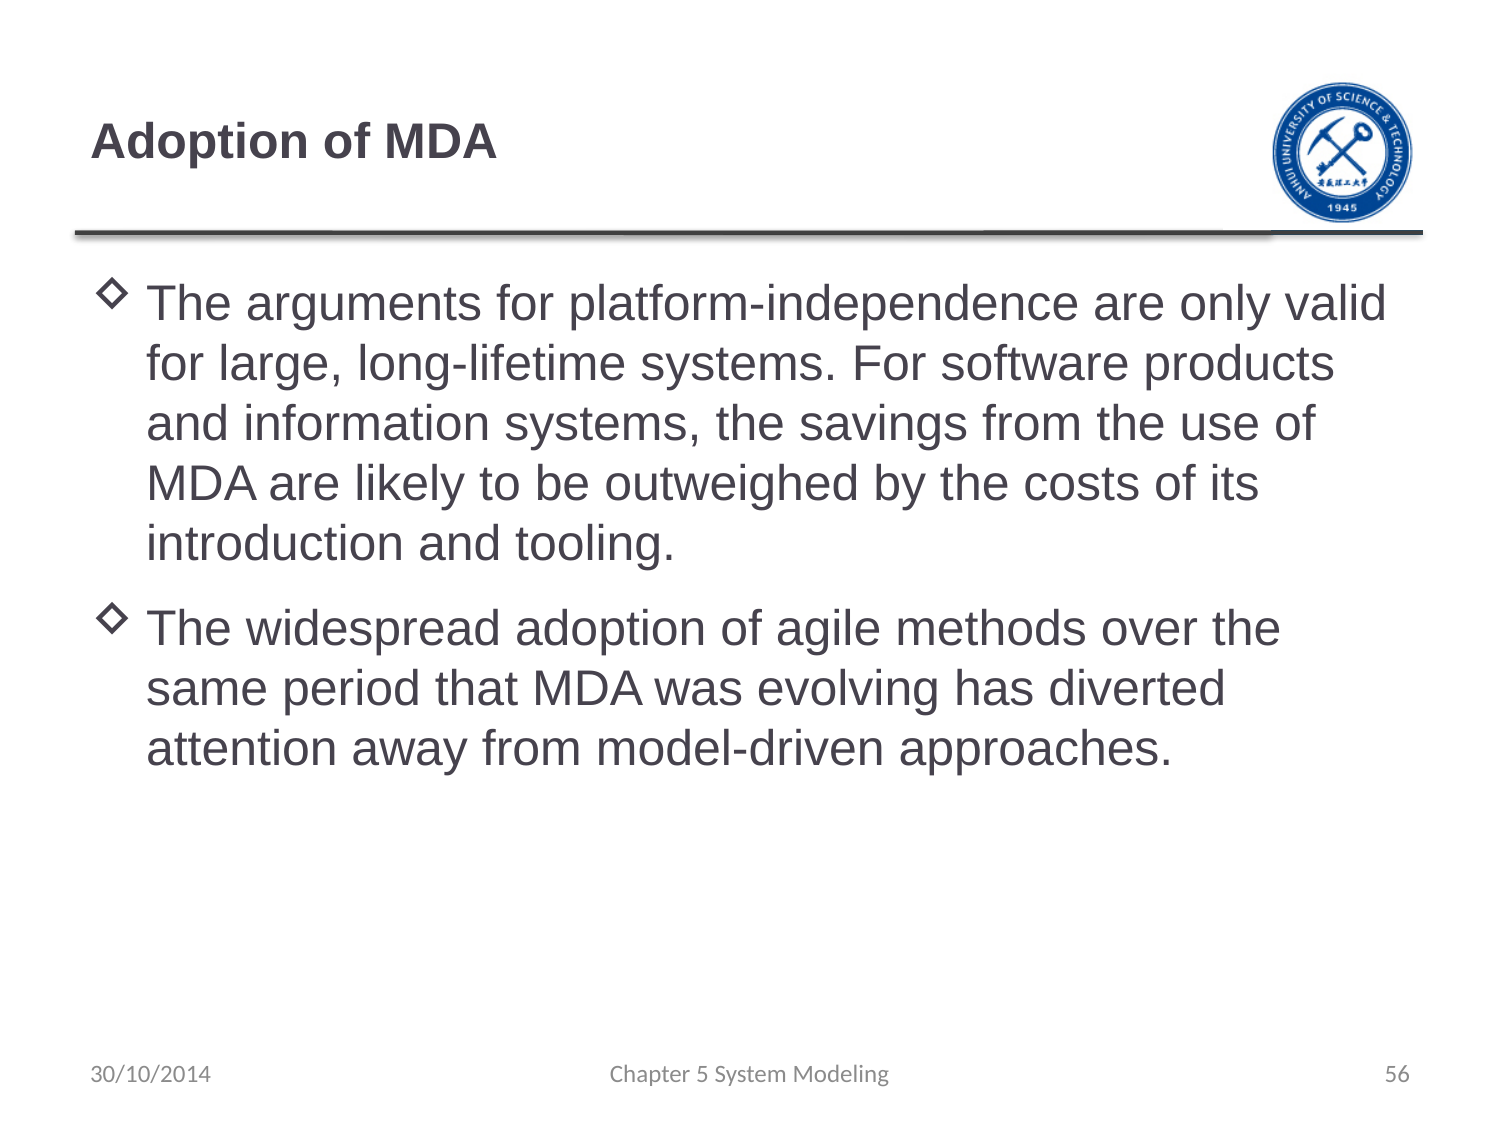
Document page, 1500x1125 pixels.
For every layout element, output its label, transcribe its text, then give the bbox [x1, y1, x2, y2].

title Adoption of MDA [74, 44, 1272, 233]
footer Chapter 5 System Modeling [512, 1042, 988, 1103]
picture [1223, 34, 1430, 230]
list The arguments for platform-independence are only valid for large, long-lifetime systems. For software products and information systems, the savings from the use of MDA are likely to be outweighed by the costs of its introduction and tooling. The widespread adoption of agile methods over the same period that MDA was evolving has diverted attention away from model-driven approaches. [75, 262, 1425, 1005]
slide_number 56 [1074, 1042, 1425, 1103]
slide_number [75, 1042, 425, 1103]
